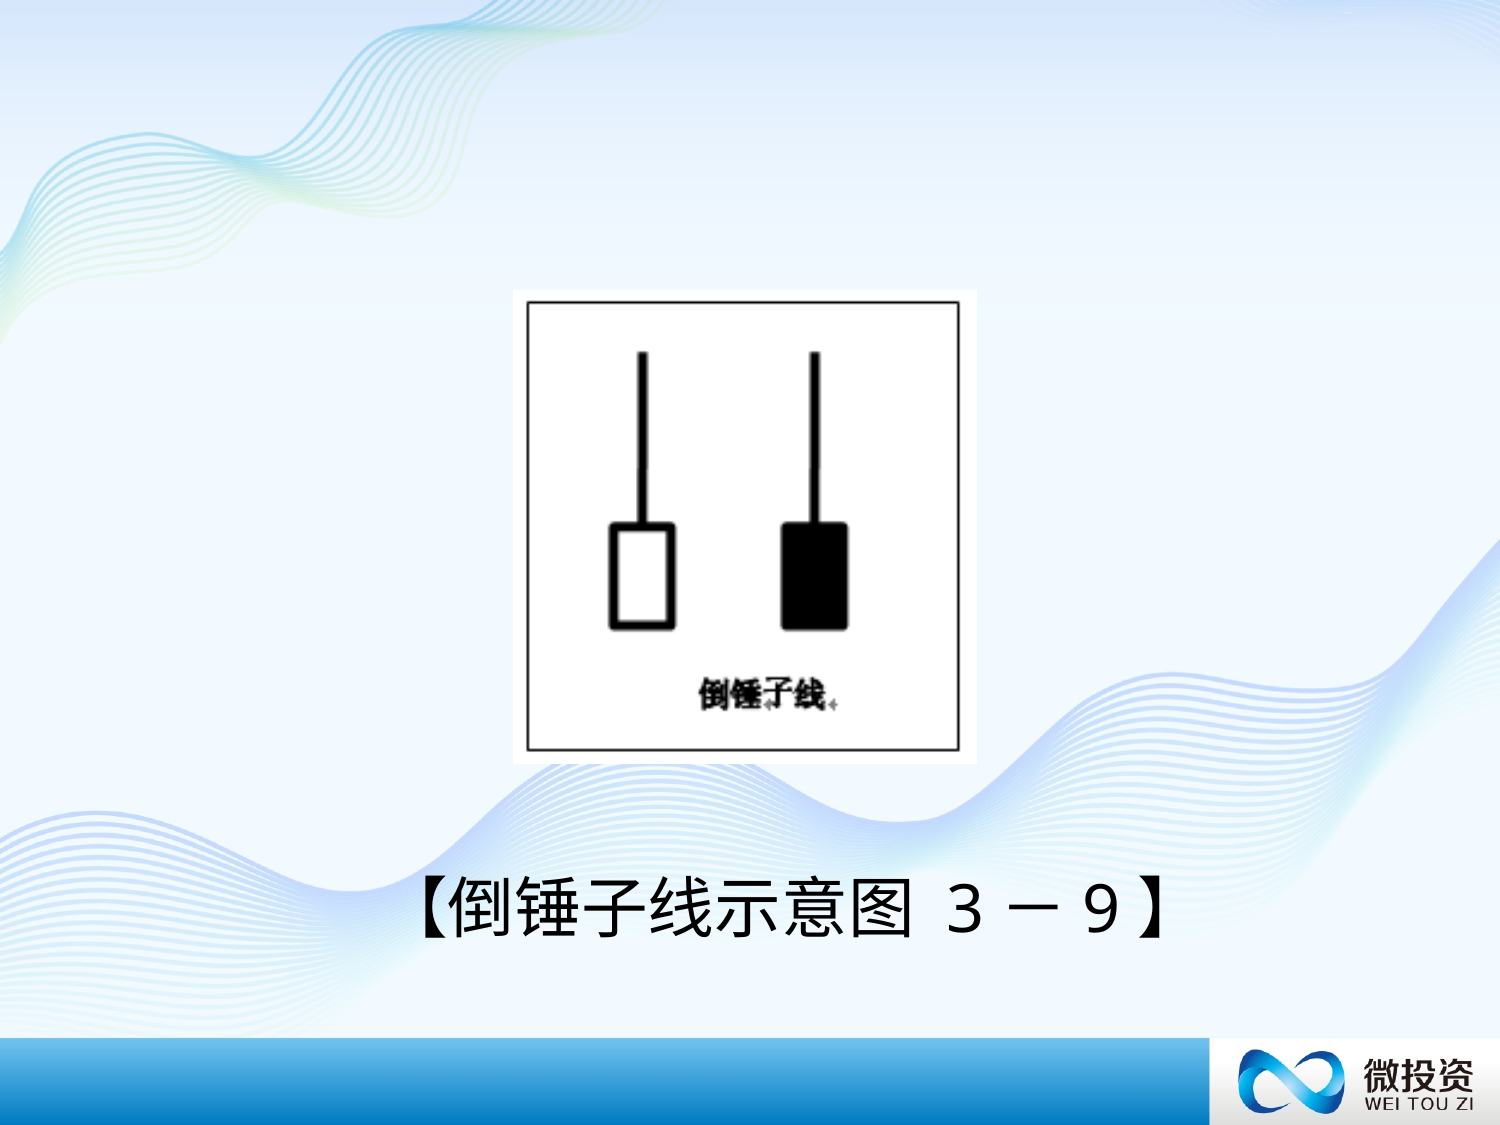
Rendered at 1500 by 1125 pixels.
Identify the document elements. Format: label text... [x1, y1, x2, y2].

picture [0, 0, 1500, 1125]
list 【倒锤子线示意图 3－9】 [135, 857, 1450, 965]
